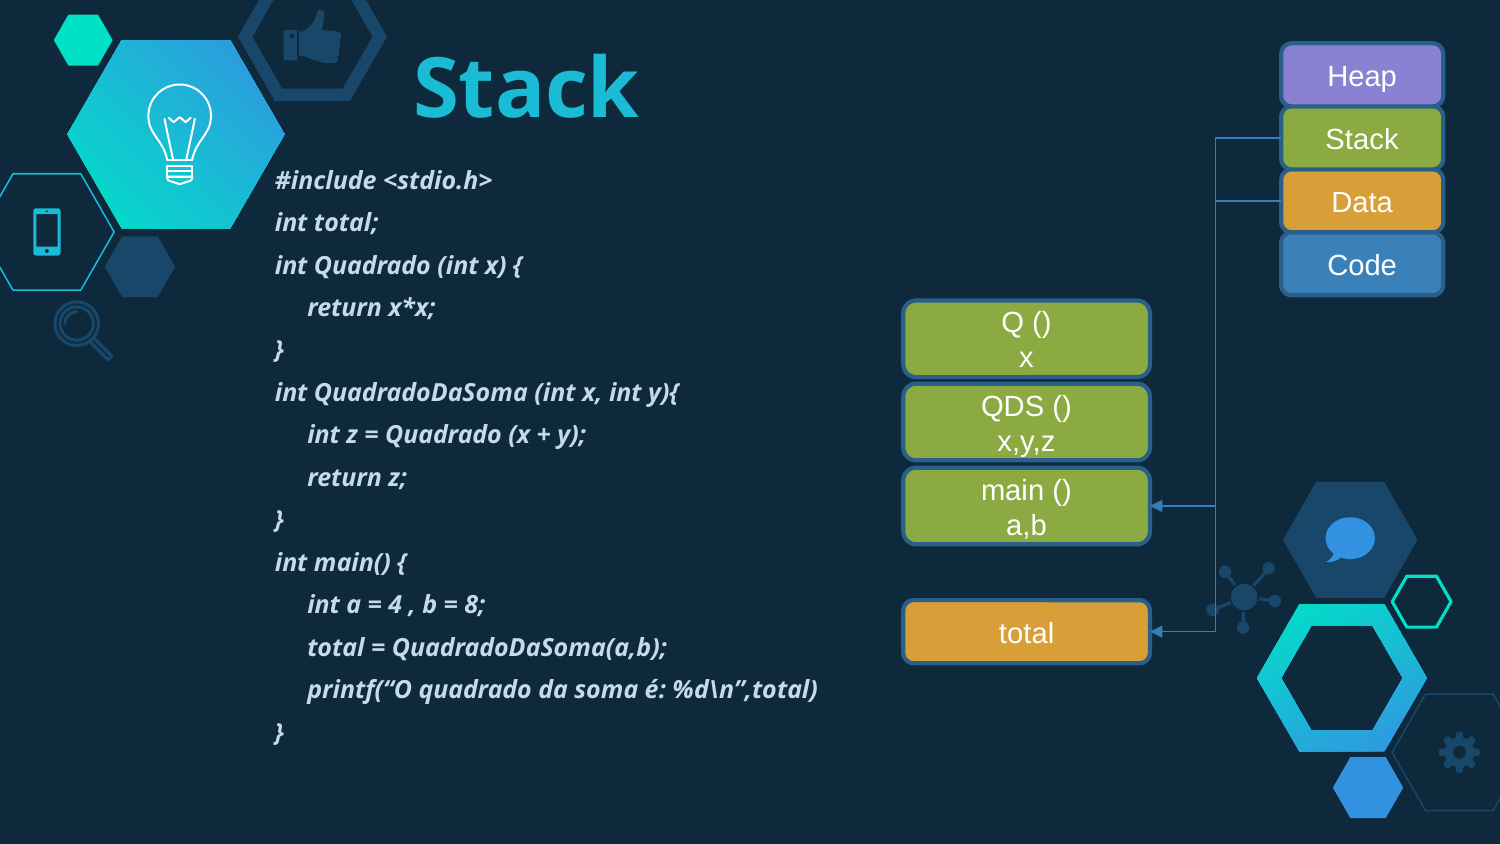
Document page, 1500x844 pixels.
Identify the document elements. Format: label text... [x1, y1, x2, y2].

text_box Stack [1279, 107, 1446, 172]
text_box main () a,b [901, 465, 1144, 547]
text_box Data [1285, 170, 1446, 235]
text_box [1149, 137, 1282, 507]
text_box Q () x [901, 298, 1143, 380]
title Stack [398, 43, 1210, 150]
list #include <stdio.h> int total; int Quadrado (int x) { return x*x; } int QuadradoDaSoma (int x, int y){ int z = Quadrado (x + y); return z; } int main() { int a = 4 , b = 8; total = QuadradoDaSoma(a,b); printf(“O quadrado da soma é: %d\n”,total) } [236, 149, 848, 776]
text_box Code [1286, 233, 1446, 298]
text_box Heap [1279, 41, 1446, 109]
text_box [1149, 512, 1282, 632]
text_box QDS () x,y,z [901, 381, 1143, 463]
text_box total [901, 598, 1153, 666]
